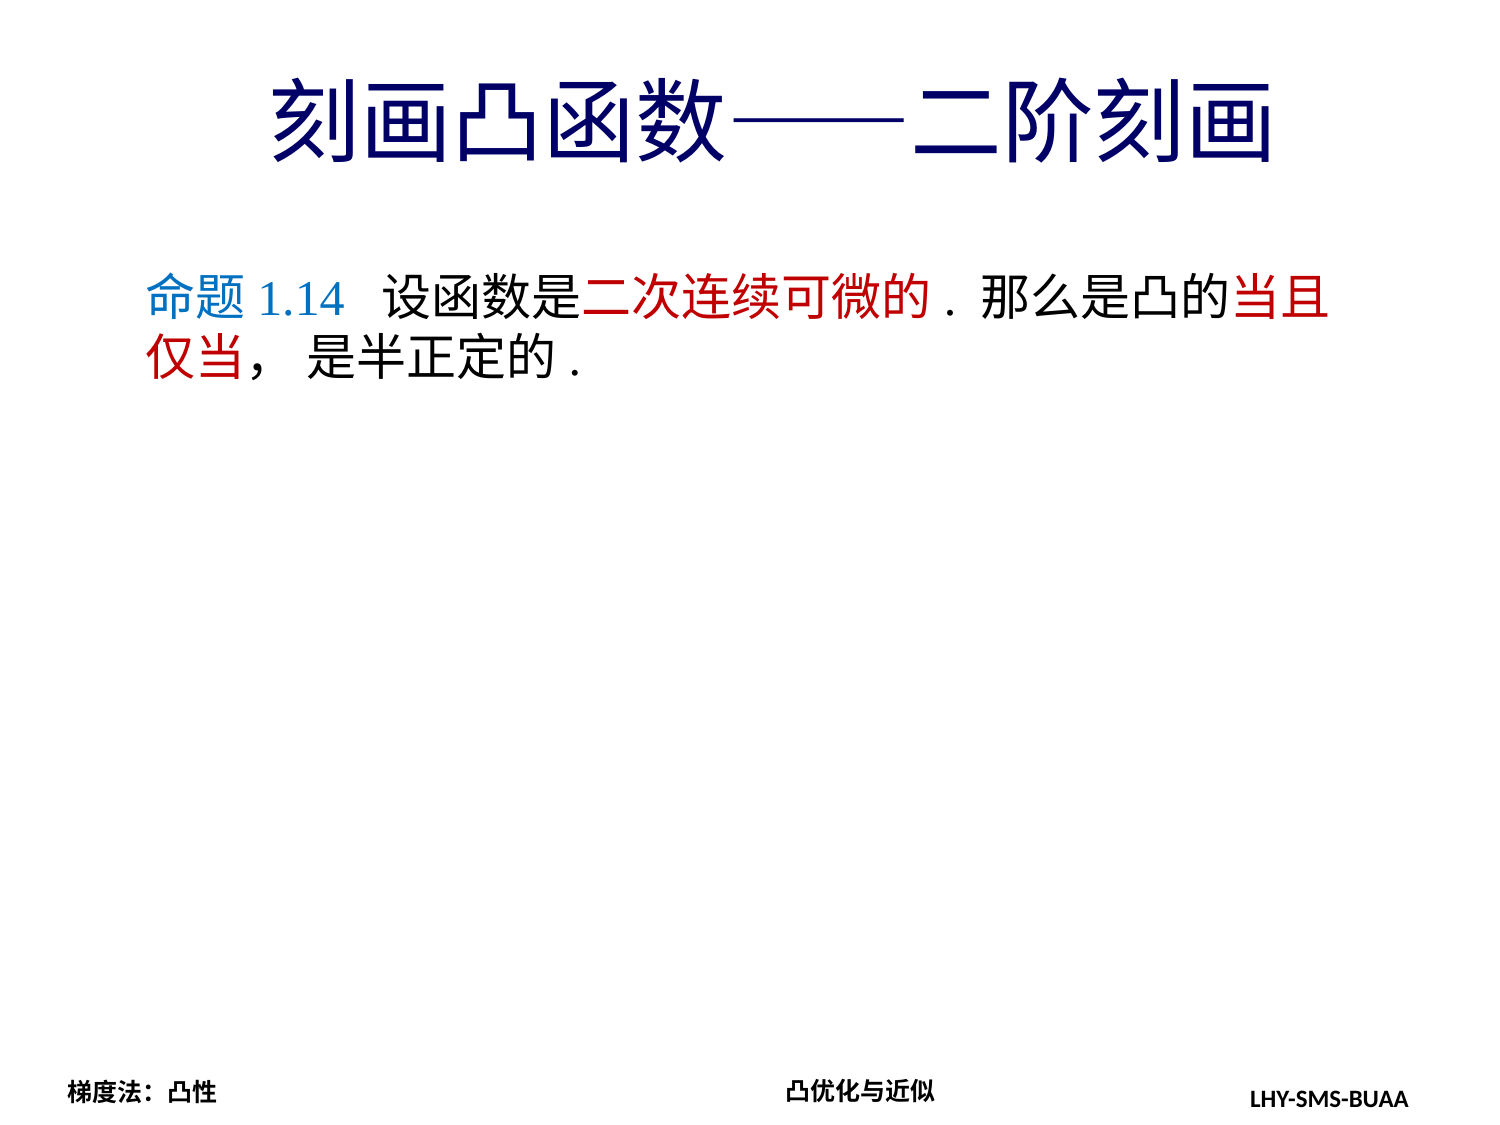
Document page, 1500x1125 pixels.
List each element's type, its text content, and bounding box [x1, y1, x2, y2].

text_box 刻画凸函数——二阶刻画 [144, 56, 1401, 168]
